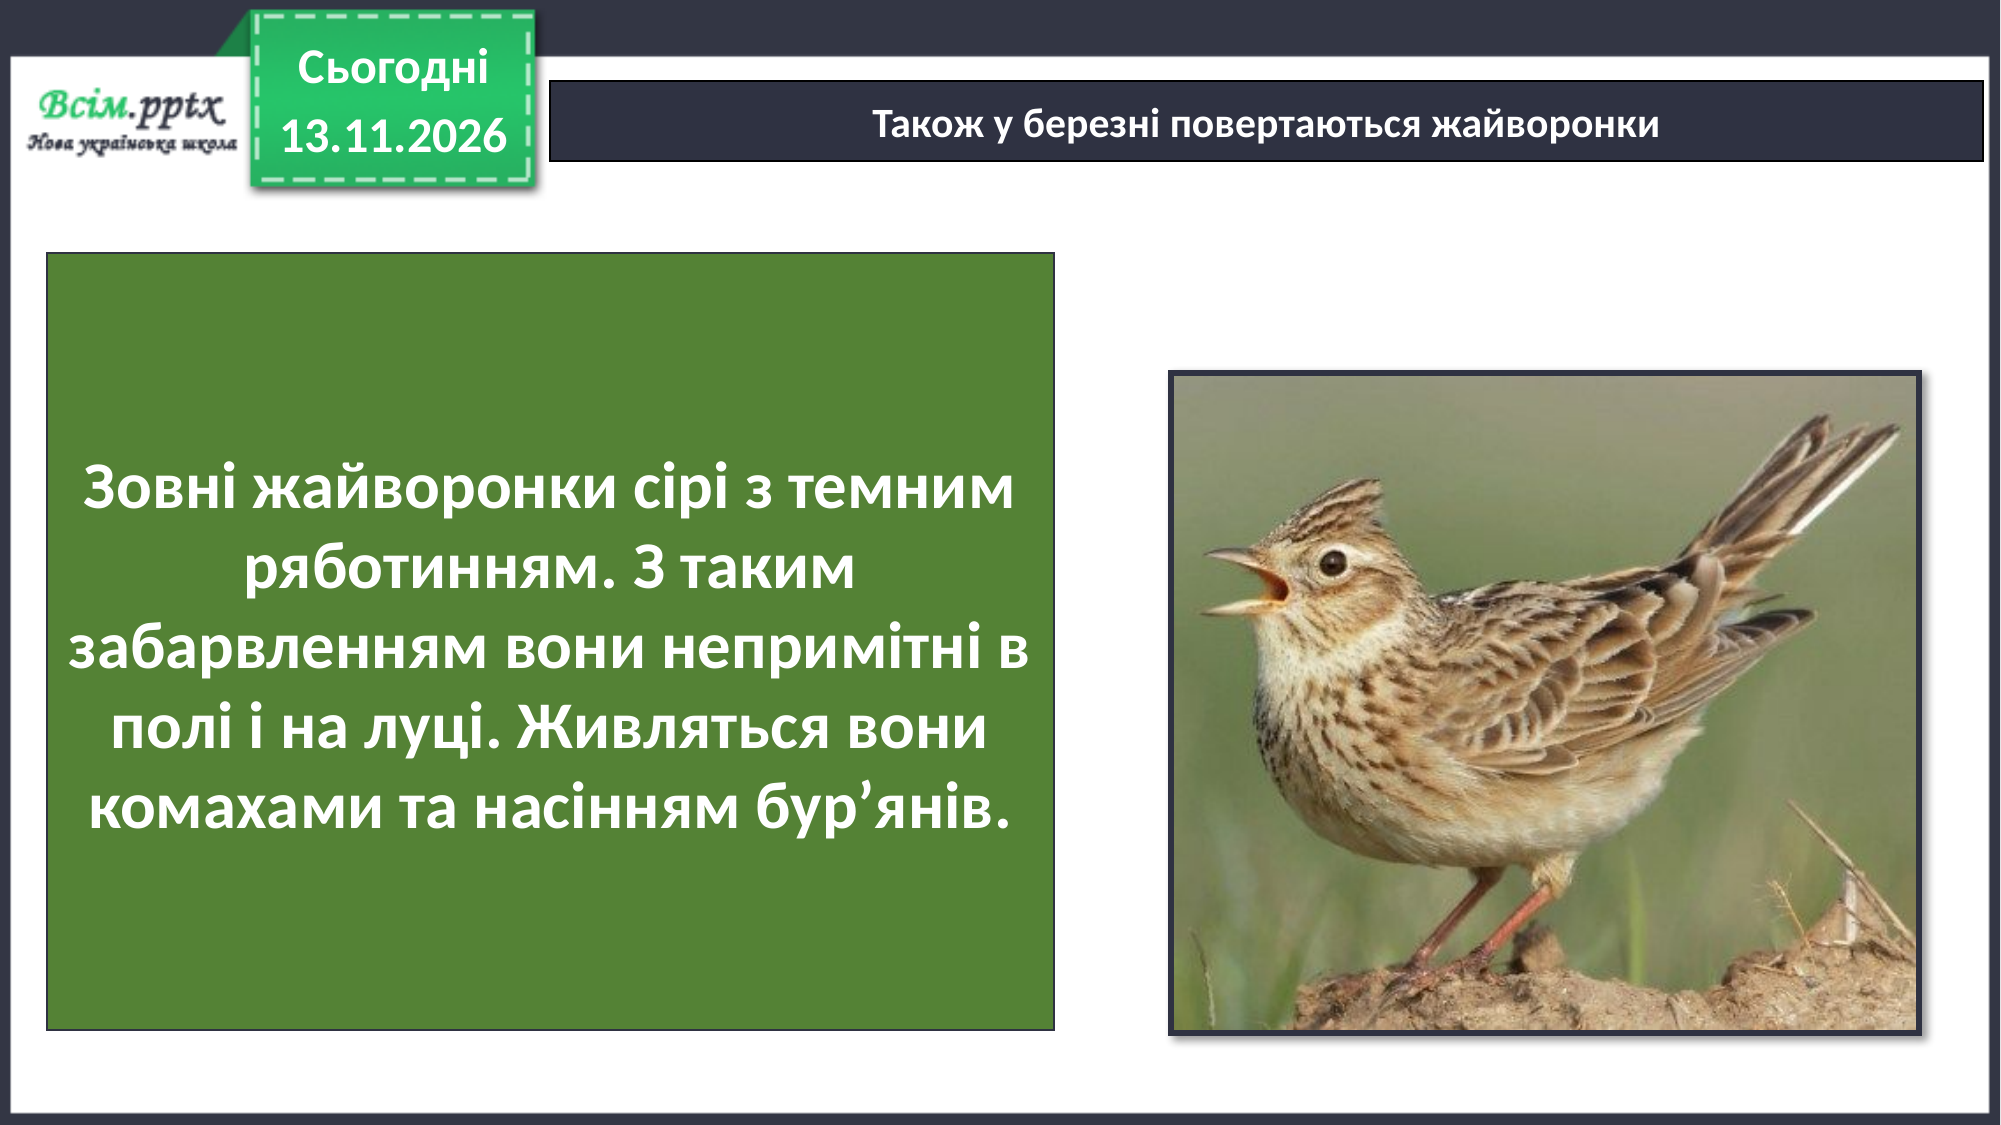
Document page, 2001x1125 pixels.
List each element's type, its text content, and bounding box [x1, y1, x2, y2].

text_box Зовні жайворонки сірі з темним ряботинням. З таким забарвленням вони непримітні в полі і на луці. Живляться вони комахами та насінням бур’янів. [46, 252, 1055, 1031]
text_box 01.04.2022 [263, 101, 524, 164]
text_box Також у березні повертаються жайворонки [549, 80, 1984, 162]
picture [0, 0, 2001, 1125]
text_box Сьогодні [284, 26, 535, 101]
